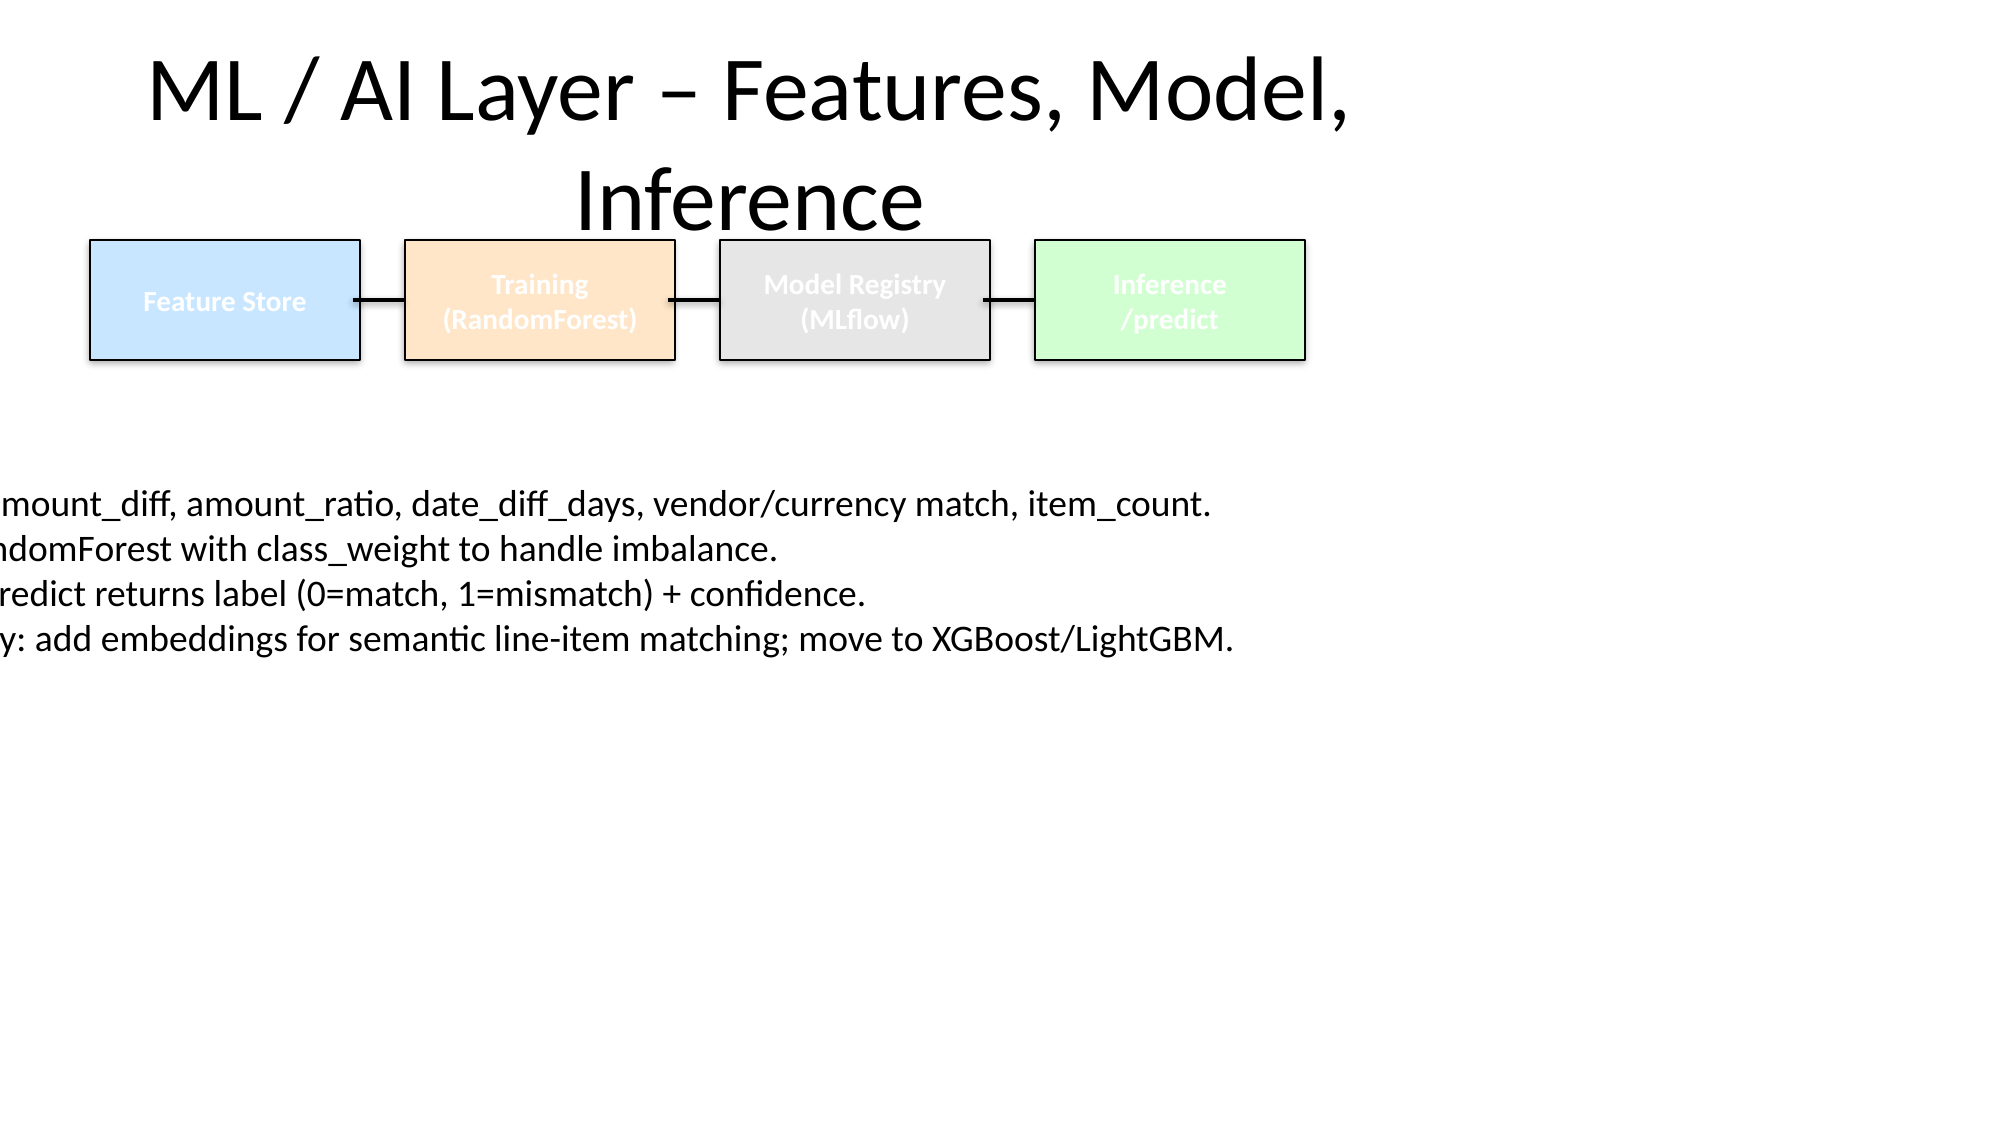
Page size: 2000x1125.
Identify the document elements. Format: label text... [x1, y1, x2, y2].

text_box Model Registry (MLflow) [719, 239, 991, 361]
text_box Features: amount_diff, amount_ratio, date_diff_days, vendor/currency match, item_count. Model: RandomForest with class_weight to handle imbalance. Serving: /predict returns label (0=match, 1=mismatch) + confidence. Extensibility: add embeddings for semantic line-item matching; move to XGBoost/LightGBM. [0, 471, 1251, 666]
text_box Training (RandomForest) [404, 239, 676, 361]
title ML / AI Layer – Features, Model, Inference [75, 45, 1425, 233]
text_box Feature Store [89, 239, 361, 361]
text_box Inference /predict [1034, 239, 1306, 361]
